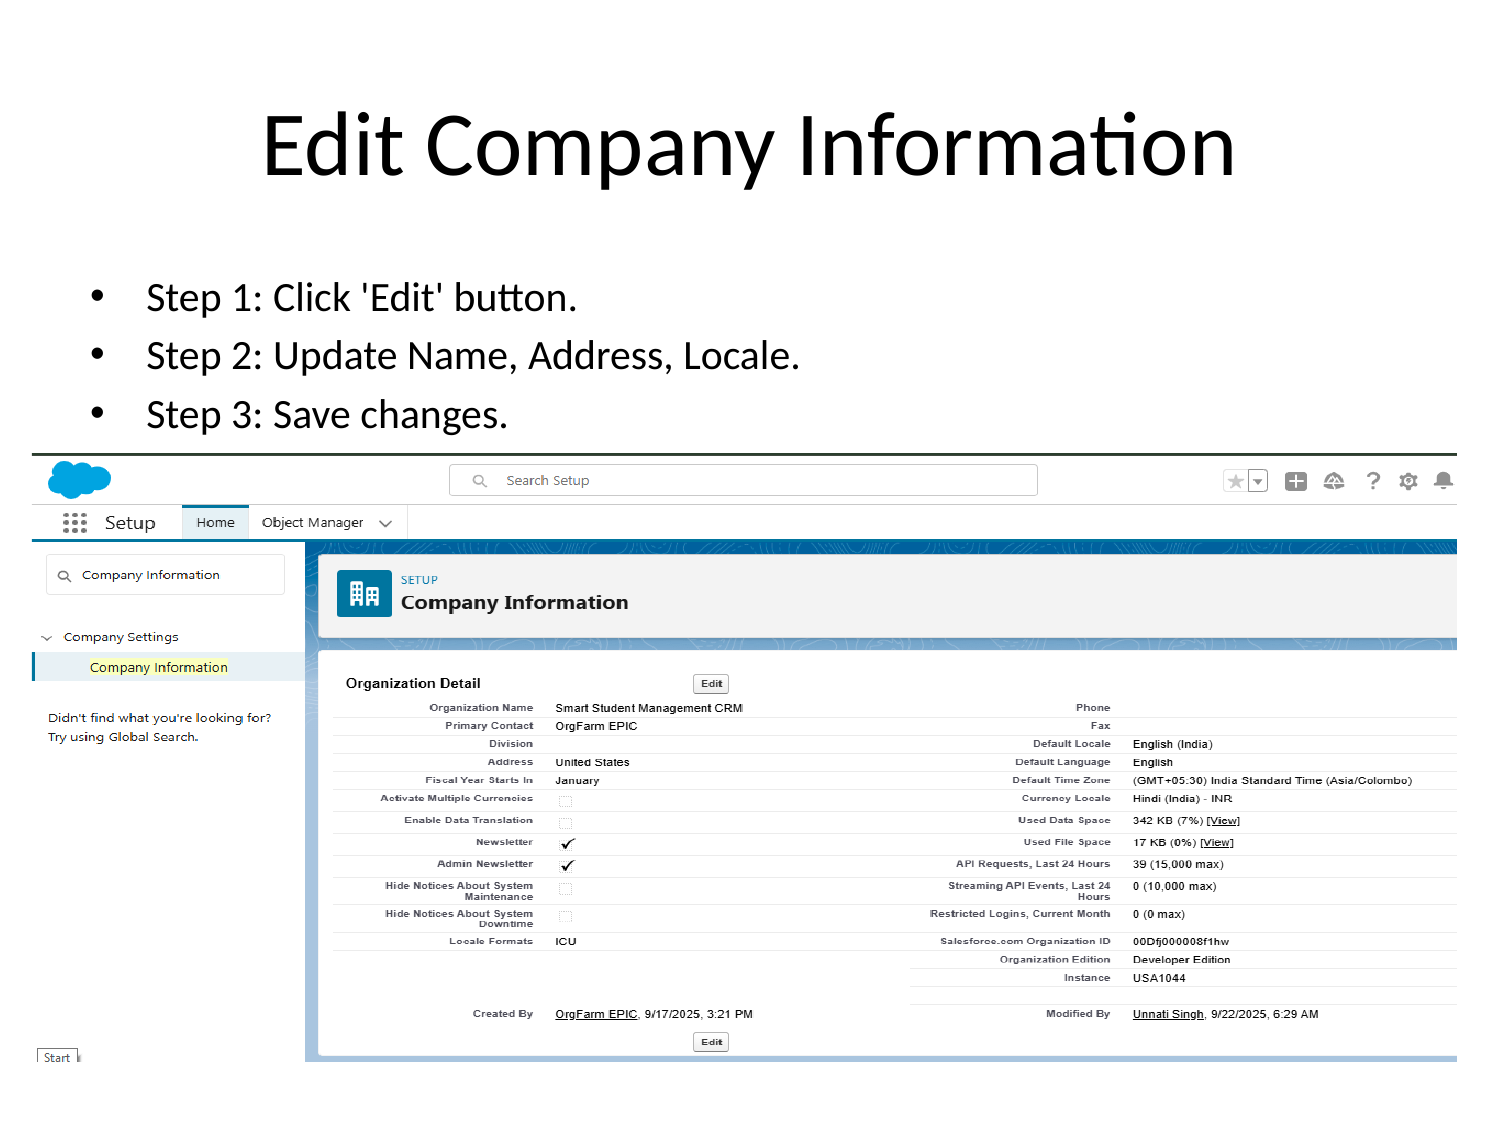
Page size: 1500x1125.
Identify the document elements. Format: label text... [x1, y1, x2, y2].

picture [31, 452, 1457, 538]
title Edit Company Information [74, 44, 1426, 234]
picture [31, 543, 1457, 1062]
list Step 1: Click 'Edit' button. Step 2: Update Name, Address, Locale. Step 3: Save changes. [74, 261, 1426, 452]
